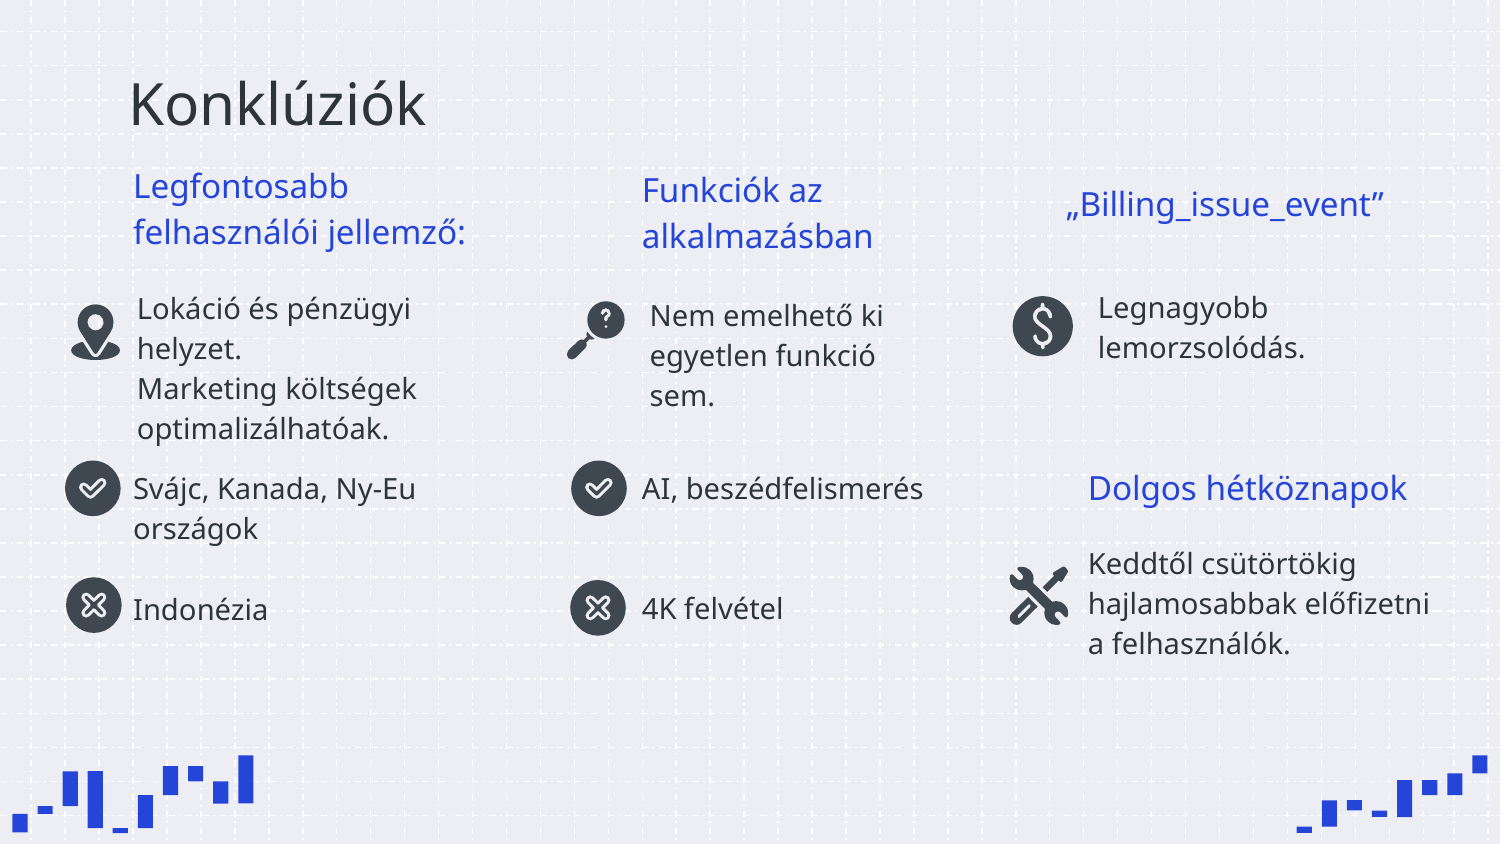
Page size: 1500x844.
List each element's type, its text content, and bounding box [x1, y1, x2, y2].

subtitle „Billing_issue_event” [1050, 156, 1442, 239]
text_box Keddtől csütörtökig hajlamosabbak előfizetni a felhasználók. [1072, 524, 1464, 669]
subtitle Nem emelhető ki egyetlen funkció sem. [634, 277, 961, 371]
text_box [1012, 296, 1073, 357]
text_box Svájc, Kanada, Ny-Eu országok Indonézia [118, 450, 530, 660]
title Konklúziók [113, 52, 1378, 147]
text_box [65, 576, 122, 634]
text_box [569, 579, 627, 636]
subtitle Lokáció és pénzügyi helyzet. Marketing költségek optimalizálhatóak. [121, 269, 534, 423]
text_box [566, 301, 625, 360]
text_box AI, beszédfelismerés 4K felvétel [626, 449, 954, 649]
subtitle Legfontosabb felhasználói jellemző: [118, 172, 509, 267]
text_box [1008, 566, 1070, 626]
text_box Dolgos hétköznapok [1072, 440, 1464, 523]
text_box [570, 460, 628, 517]
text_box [70, 304, 121, 361]
subtitle Funkciók az alkalmazásban [626, 158, 937, 271]
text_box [64, 460, 121, 517]
subtitle Legnagyobb lemorzsolódás. [1082, 268, 1410, 351]
